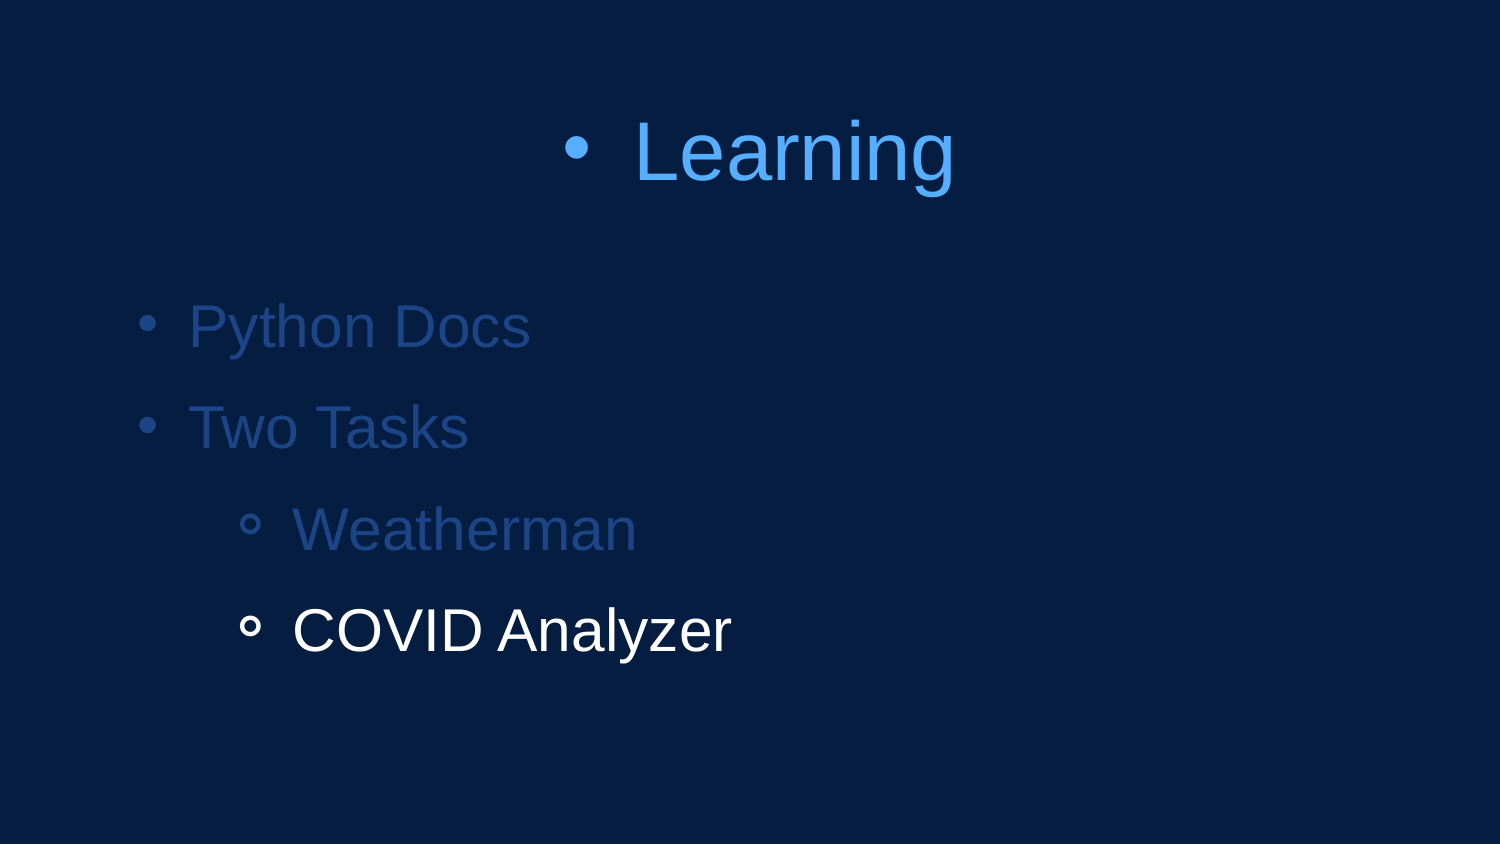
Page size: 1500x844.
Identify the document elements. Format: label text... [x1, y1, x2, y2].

text_box Python Docs Two Tasks Weatherman COVID Analyzer [84, 258, 1379, 688]
text_box Learning [475, 56, 974, 174]
